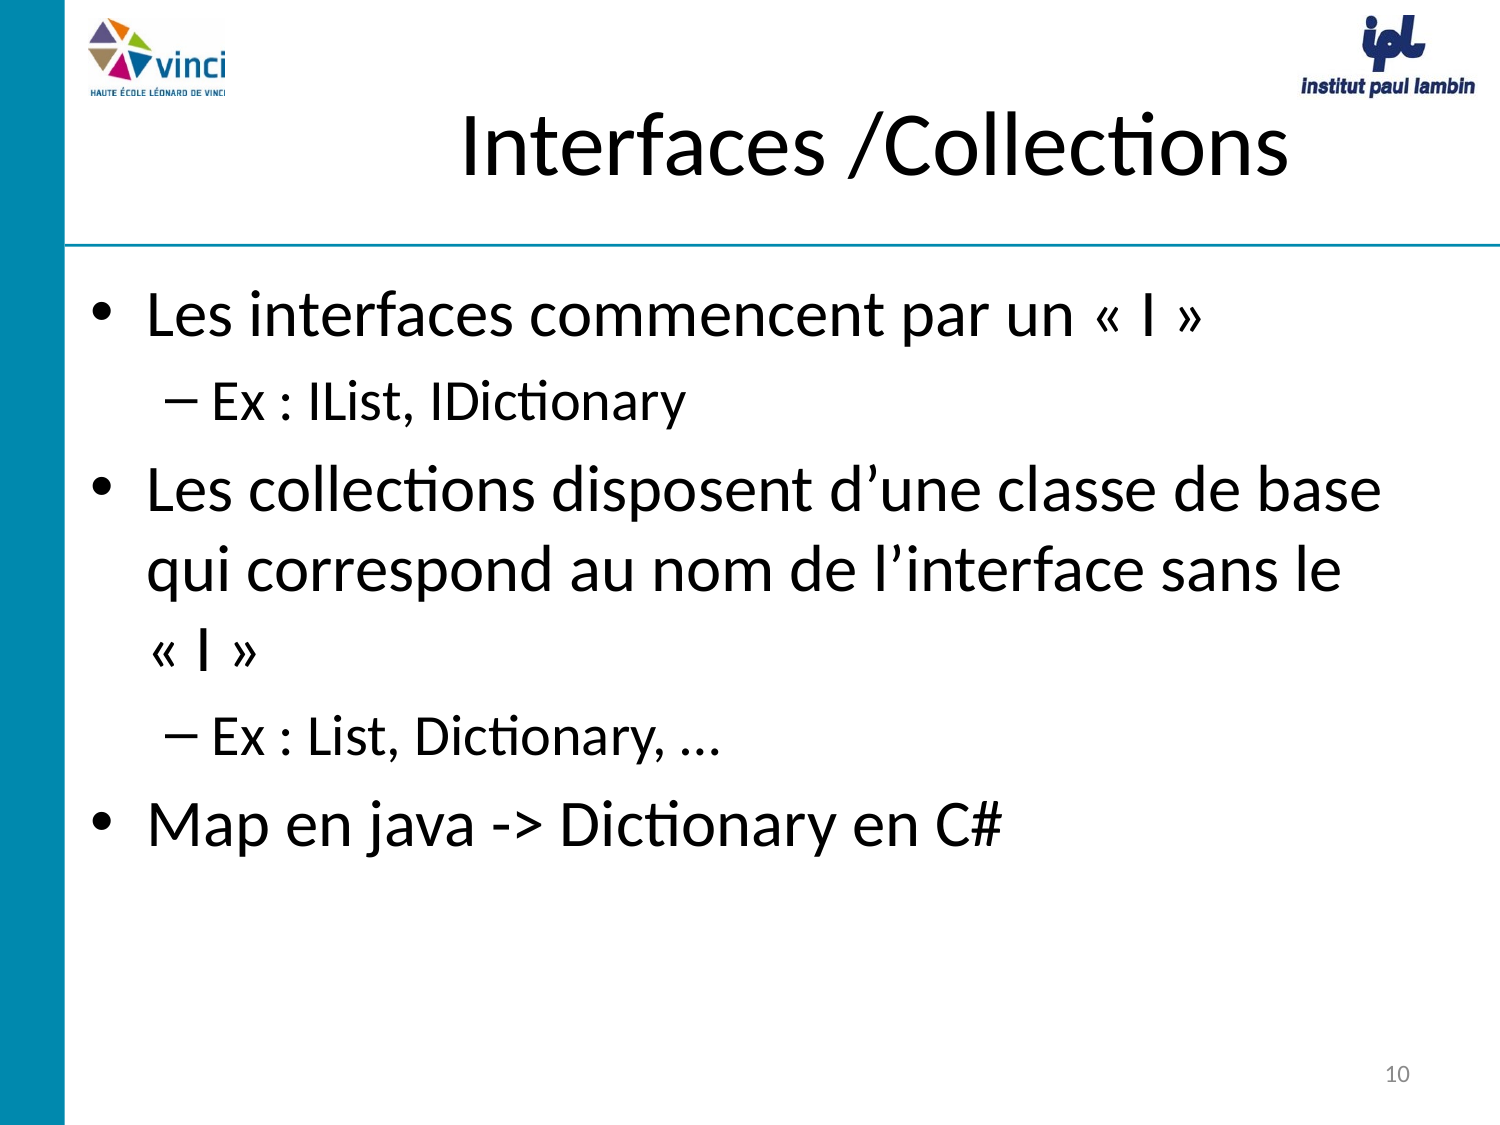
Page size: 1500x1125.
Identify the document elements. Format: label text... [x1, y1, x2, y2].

picture [88, 18, 225, 96]
picture [1297, 15, 1478, 45]
list Les interfaces commencent par un « I » Ex : IList, IDictionary Les collections disposent d’une classe de base qui correspond au nom de l’interface sans le « I » Ex : List, Dictionary, … Map en java -> Dictionary en C# [75, 262, 1425, 1005]
title Interfaces /Collections [251, 45, 1500, 233]
slide_number 10 [1074, 1042, 1425, 1103]
